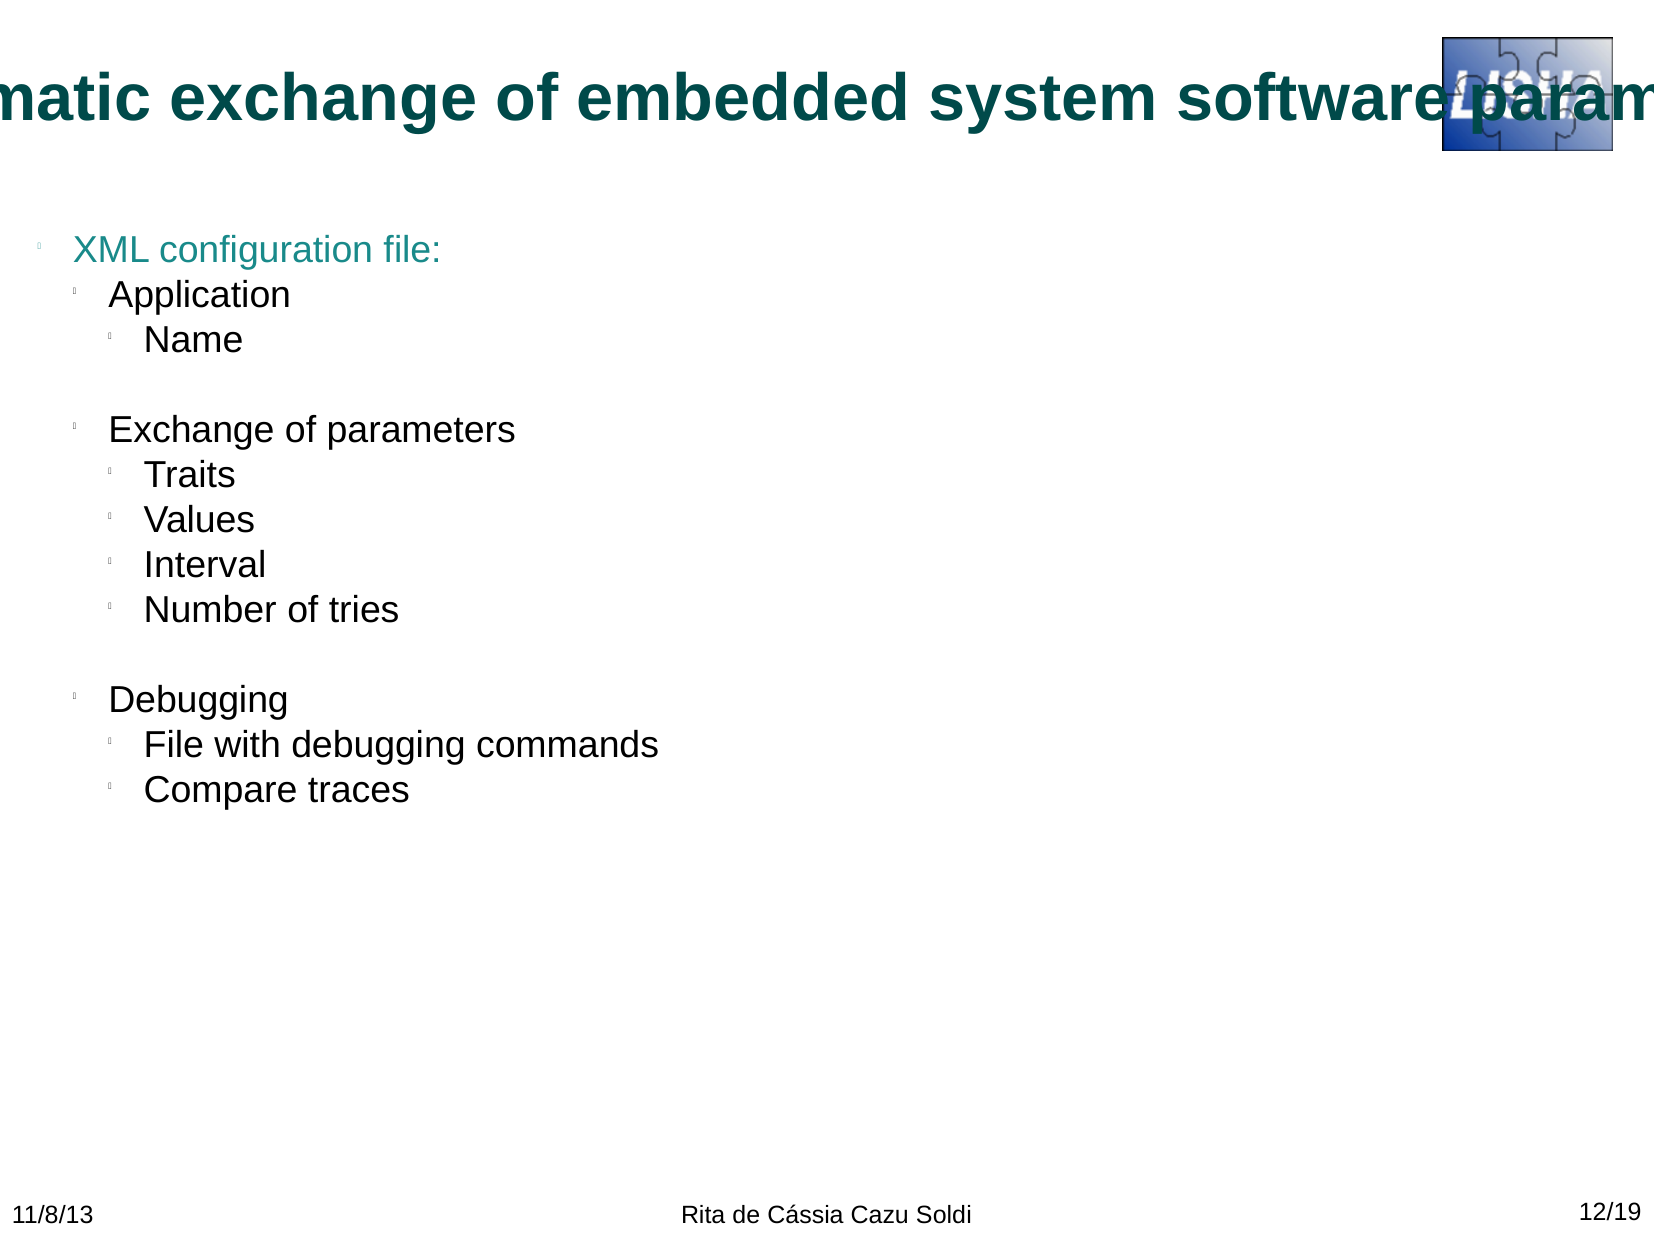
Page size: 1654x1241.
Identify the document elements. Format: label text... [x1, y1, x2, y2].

text_box XML configuration file: Application Name Exchange of parameters Traits Values Interval Number of tries Debugging File with debugging commands Compare traces [37, 225, 1613, 1163]
text_box AEP - Automatic exchange of embedded system software parameters [37, 16, 1426, 172]
picture [1442, 37, 1613, 151]
